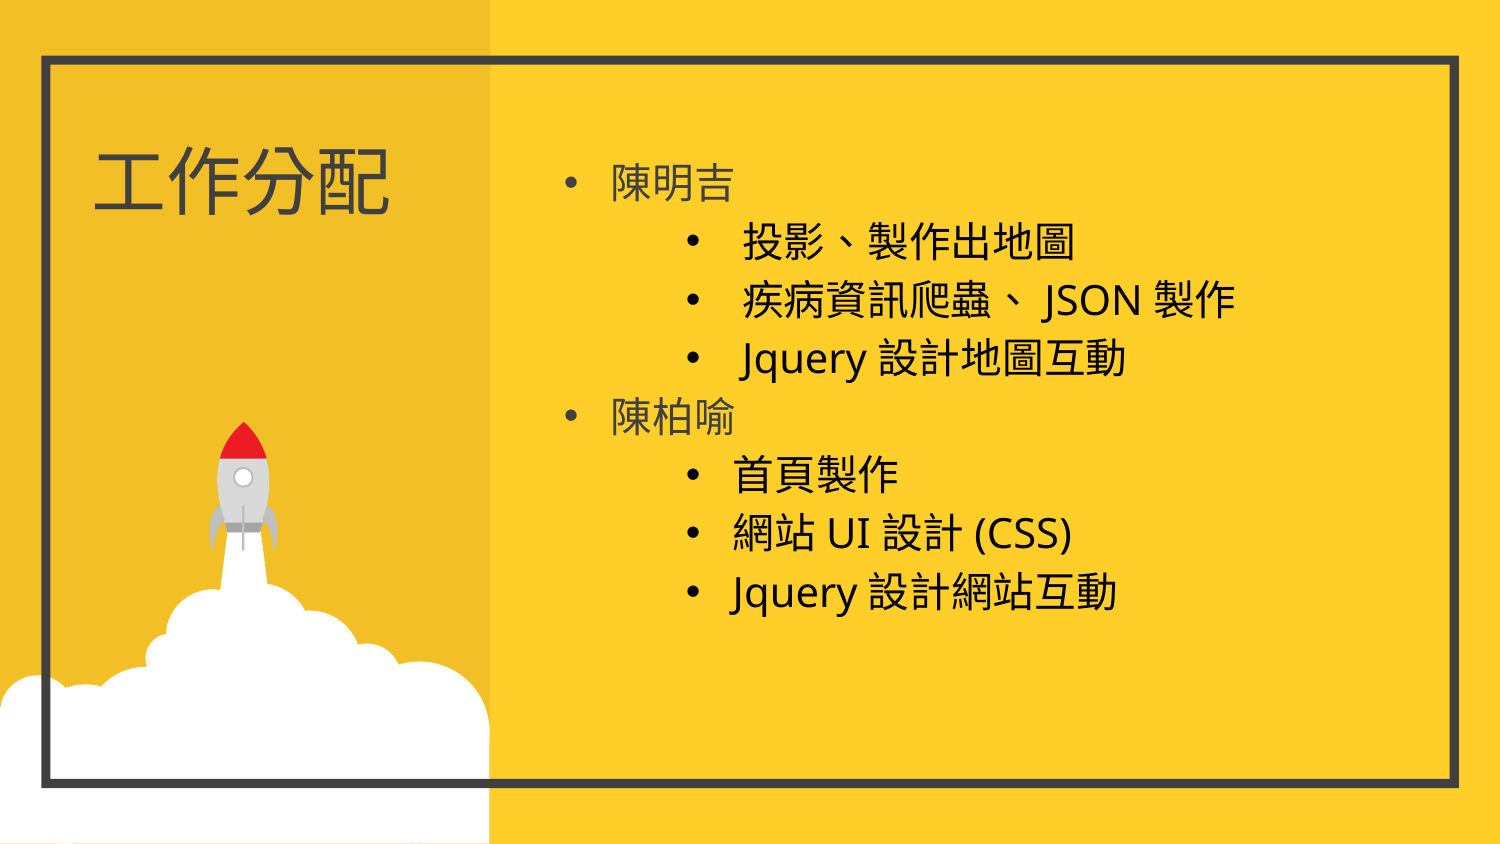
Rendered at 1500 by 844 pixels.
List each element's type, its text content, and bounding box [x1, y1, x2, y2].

list 陳明吉 投影、製作出地圖 疾病資訊爬蟲、JSON製作 Jquery設計地圖互動 陳柏喻 首頁製作 網站UI設計(CSS) Jquery設計網站互動 [549, 138, 1353, 635]
list 工作分配 [76, 67, 455, 292]
